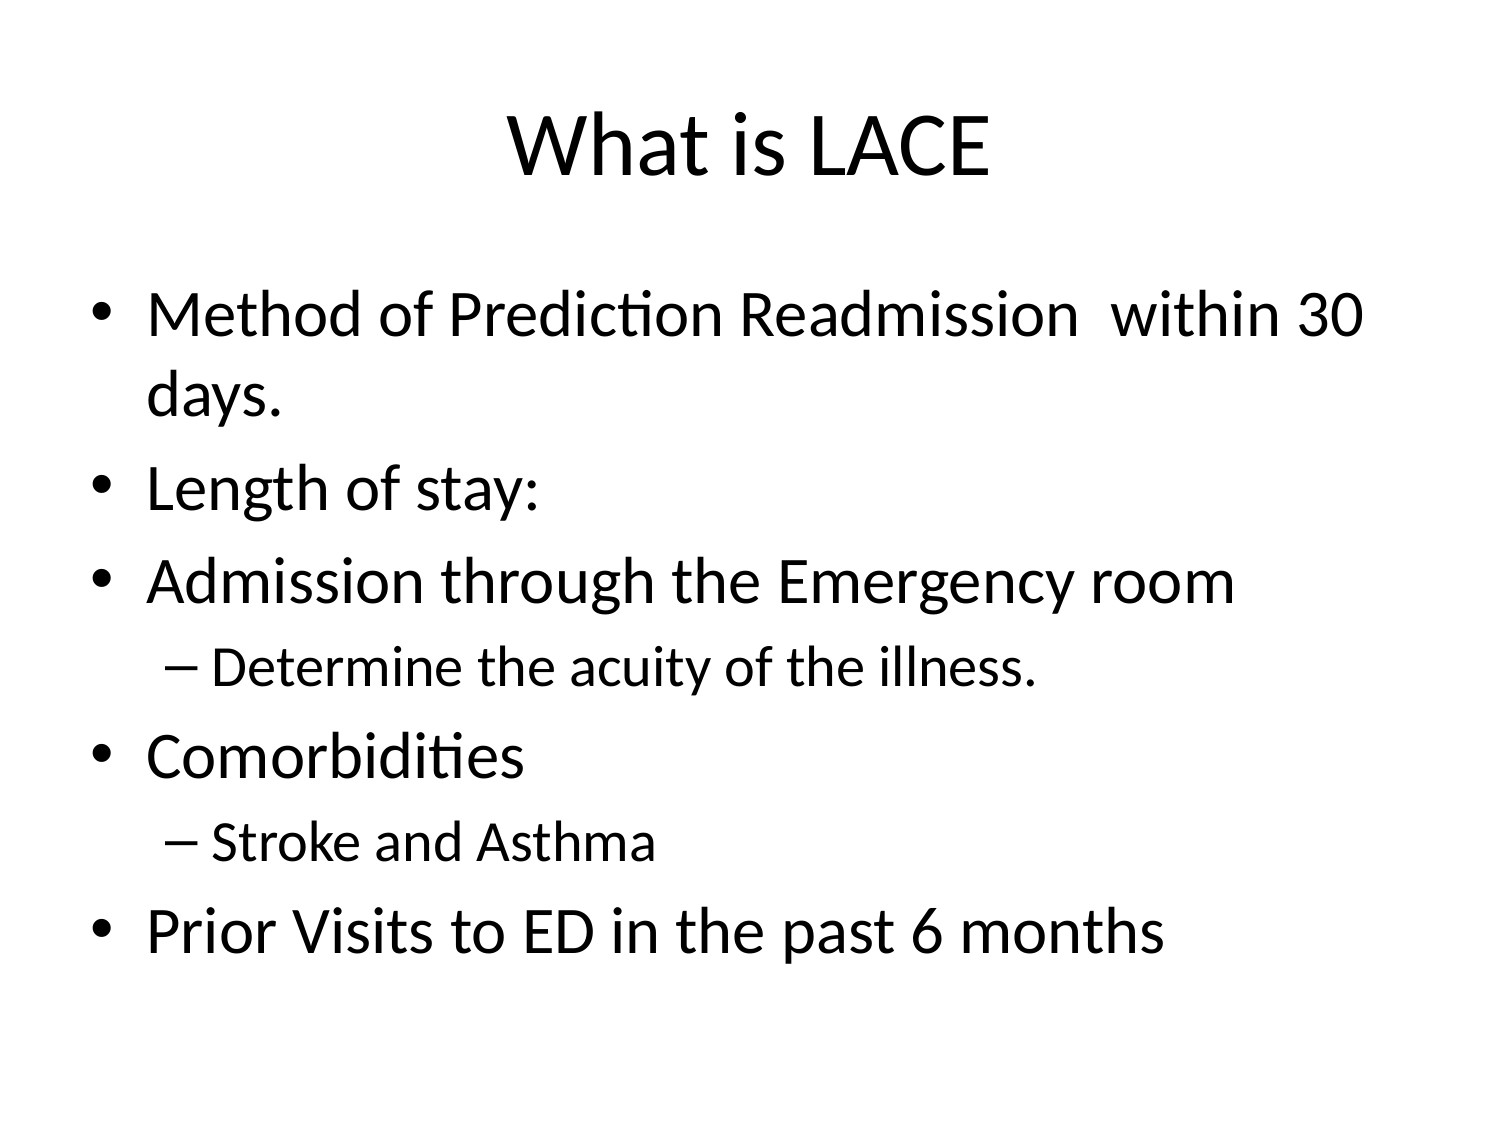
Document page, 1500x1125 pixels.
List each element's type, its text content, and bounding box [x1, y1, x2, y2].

list Method of Prediction Readmission within 30 days. Length of stay: Admission through the Emergency room Determine the acuity of the illness. Comorbidities Stroke and Asthma Prior Visits to ED in the past 6 months [75, 262, 1425, 1005]
title What is LACE [75, 45, 1425, 233]
